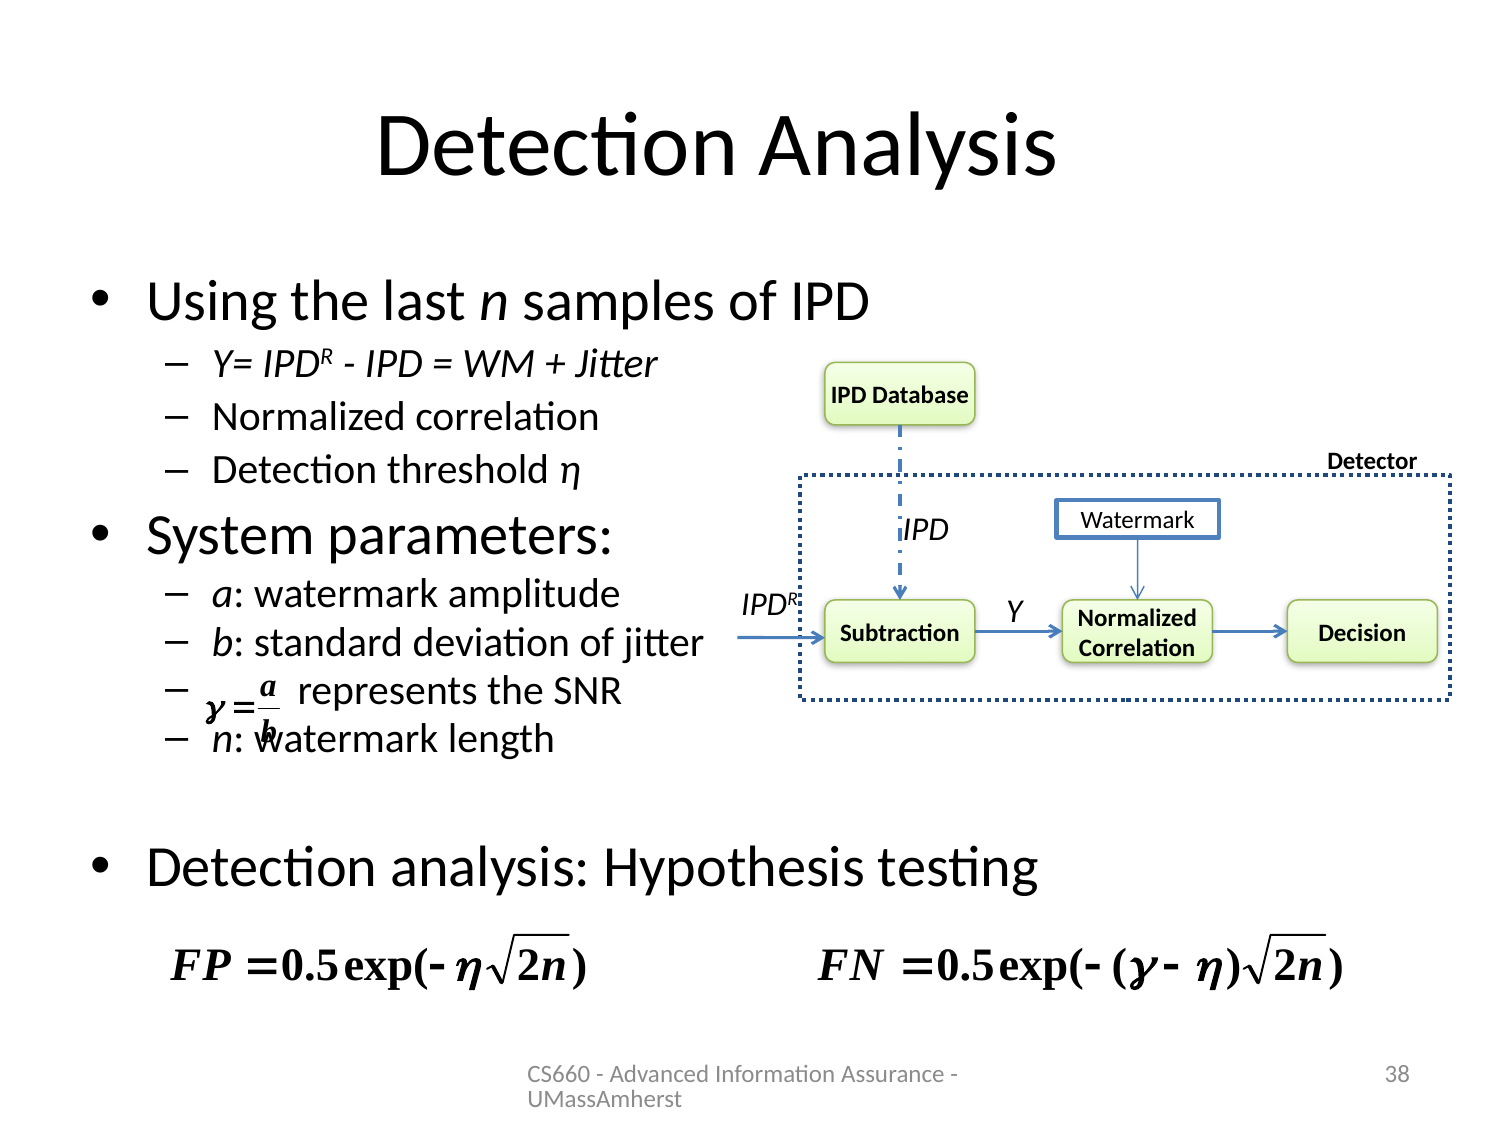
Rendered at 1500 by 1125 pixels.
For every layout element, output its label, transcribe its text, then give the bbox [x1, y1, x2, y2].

text_box IPD [887, 522, 964, 555]
text_box IPDR [726, 574, 813, 630]
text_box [199, 662, 286, 751]
text_box Normalized Correlation [1061, 599, 1214, 664]
text_box [1425, 483, 1452, 702]
text_box Decision [1286, 599, 1439, 664]
text_box Watermark [1054, 498, 1221, 540]
list Using the last n samples of IPD Y= IPDR - IPD = WM + Jitter Normalized correlation Detection threshold η System parameters: a: watermark amplitude b: standard deviation of jitter represents the SNR n: watermark length Detection analysis: Hypothesis testing [75, 262, 1425, 1005]
text_box IPD [887, 499, 964, 510]
text_box IPD Database [824, 361, 976, 426]
text_box Detector [1312, 437, 1488, 483]
text_box Subtraction [824, 599, 976, 664]
title Detection Analysis [75, 45, 1425, 233]
text_box Y [991, 581, 1038, 629]
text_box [162, 925, 1351, 1000]
slide_number 38 [1074, 1042, 1425, 1103]
footer CS660 - Advanced Information Assurance - UMassAmherst [512, 1042, 988, 1103]
